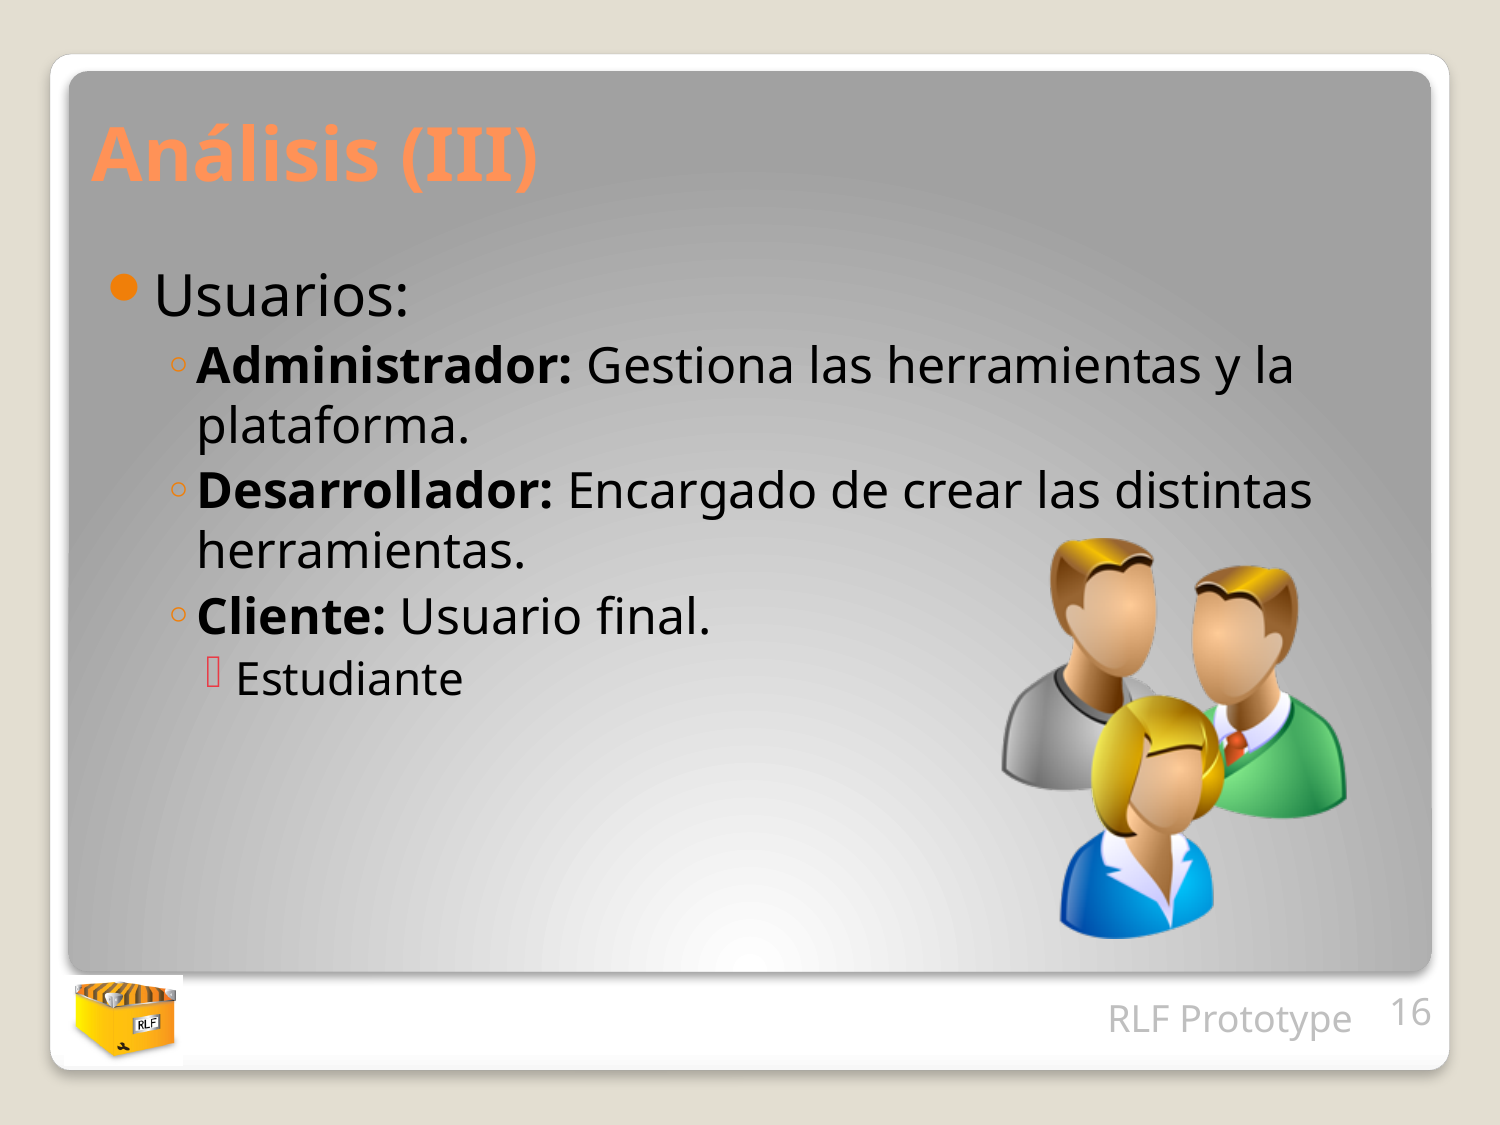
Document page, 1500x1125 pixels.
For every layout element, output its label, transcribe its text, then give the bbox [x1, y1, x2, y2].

picture [64, 975, 183, 1067]
slide_number 16 [1364, 975, 1447, 1047]
text_box RLF Prototype [1092, 987, 1388, 1048]
title Análisis (III) [76, 30, 1459, 204]
list Usuarios: Administrador: Gestiona las herramientas y la plataforma. Desarrollador: Encargado de crear las distintas herramientas. Cliente: Usuario final. Estudiante [76, 243, 1420, 955]
picture [974, 538, 1375, 940]
